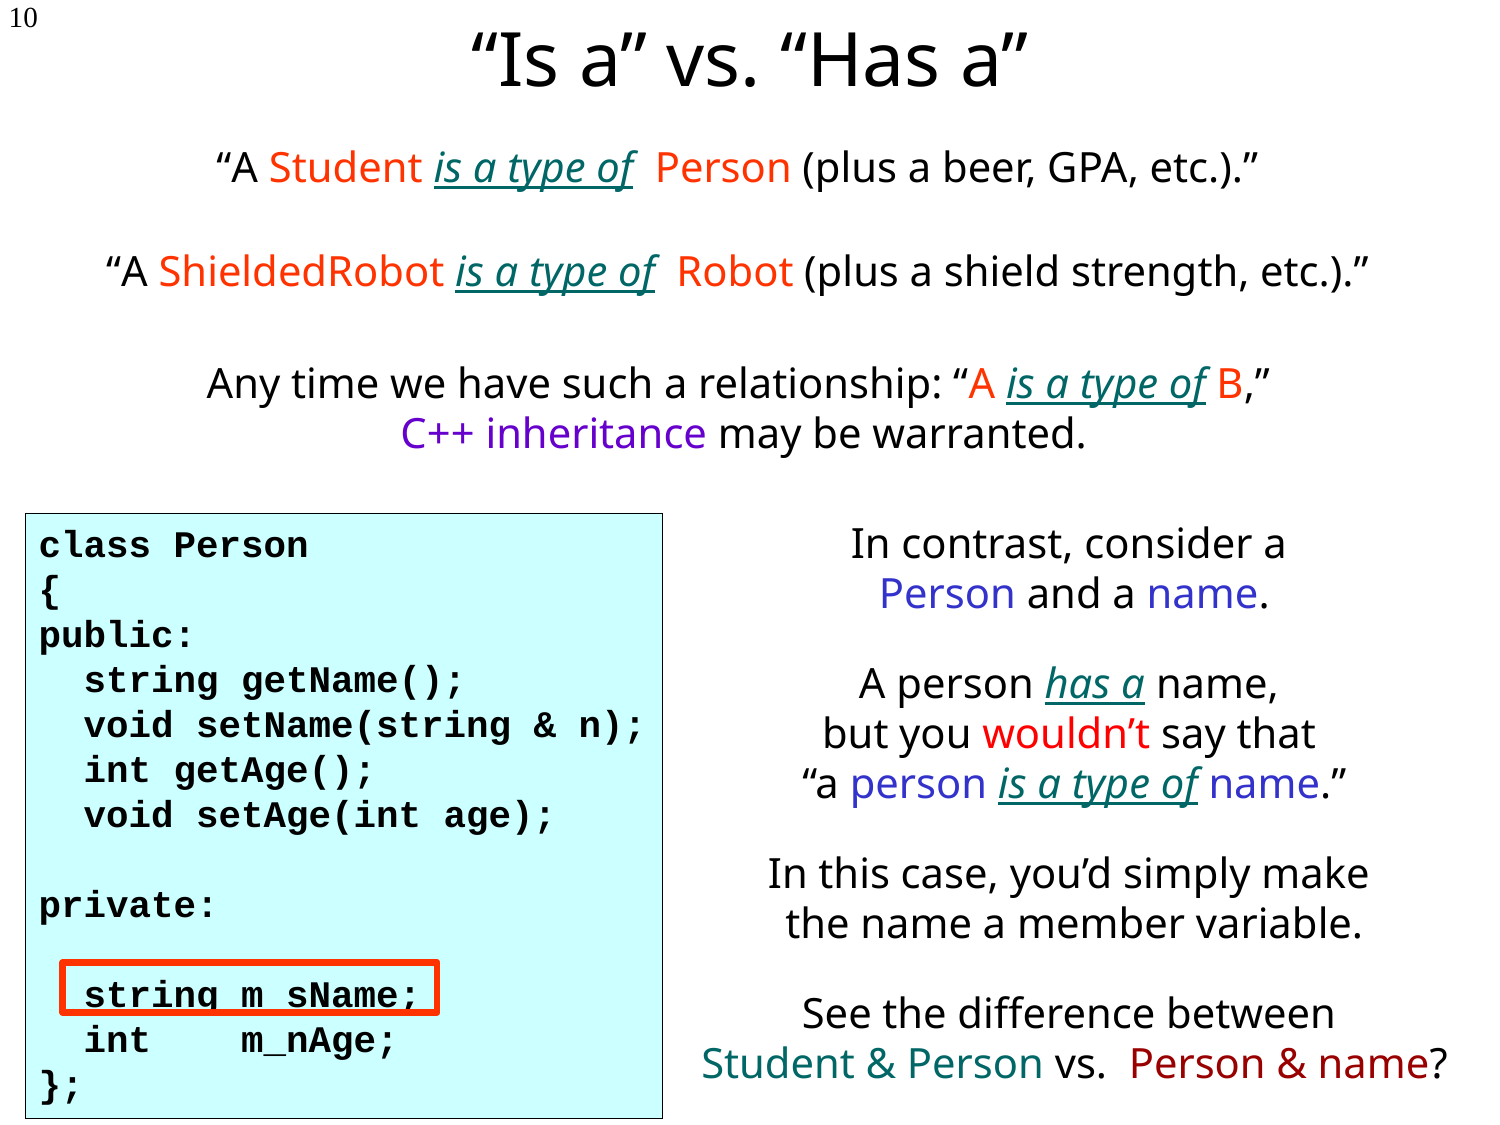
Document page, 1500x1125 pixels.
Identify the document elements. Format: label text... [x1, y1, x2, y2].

text_box “A ShieldedRobot is a type of Robot (plus a shield strength, etc.).” [37, 237, 1438, 303]
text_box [24, 512, 663, 1119]
text_box In contrast, consider a Person and a name. A person has a name, but you wouldn’t say that “a person is a type of name.” In this case, you’d simply make the name a member variable. See the difference between Student & Person vs. Person & name? [677, 509, 1471, 1094]
title “Is a” vs. “Has a” [112, 0, 1388, 133]
text_box Any time we have such a relationship: “A is a type of B,” C++ inheritance may be warranted. [37, 349, 1450, 465]
text_box “A Student is a type of Person (plus a beer, GPA, etc.).” [12, 133, 1463, 199]
slide_number 10 [0, 0, 54, 66]
